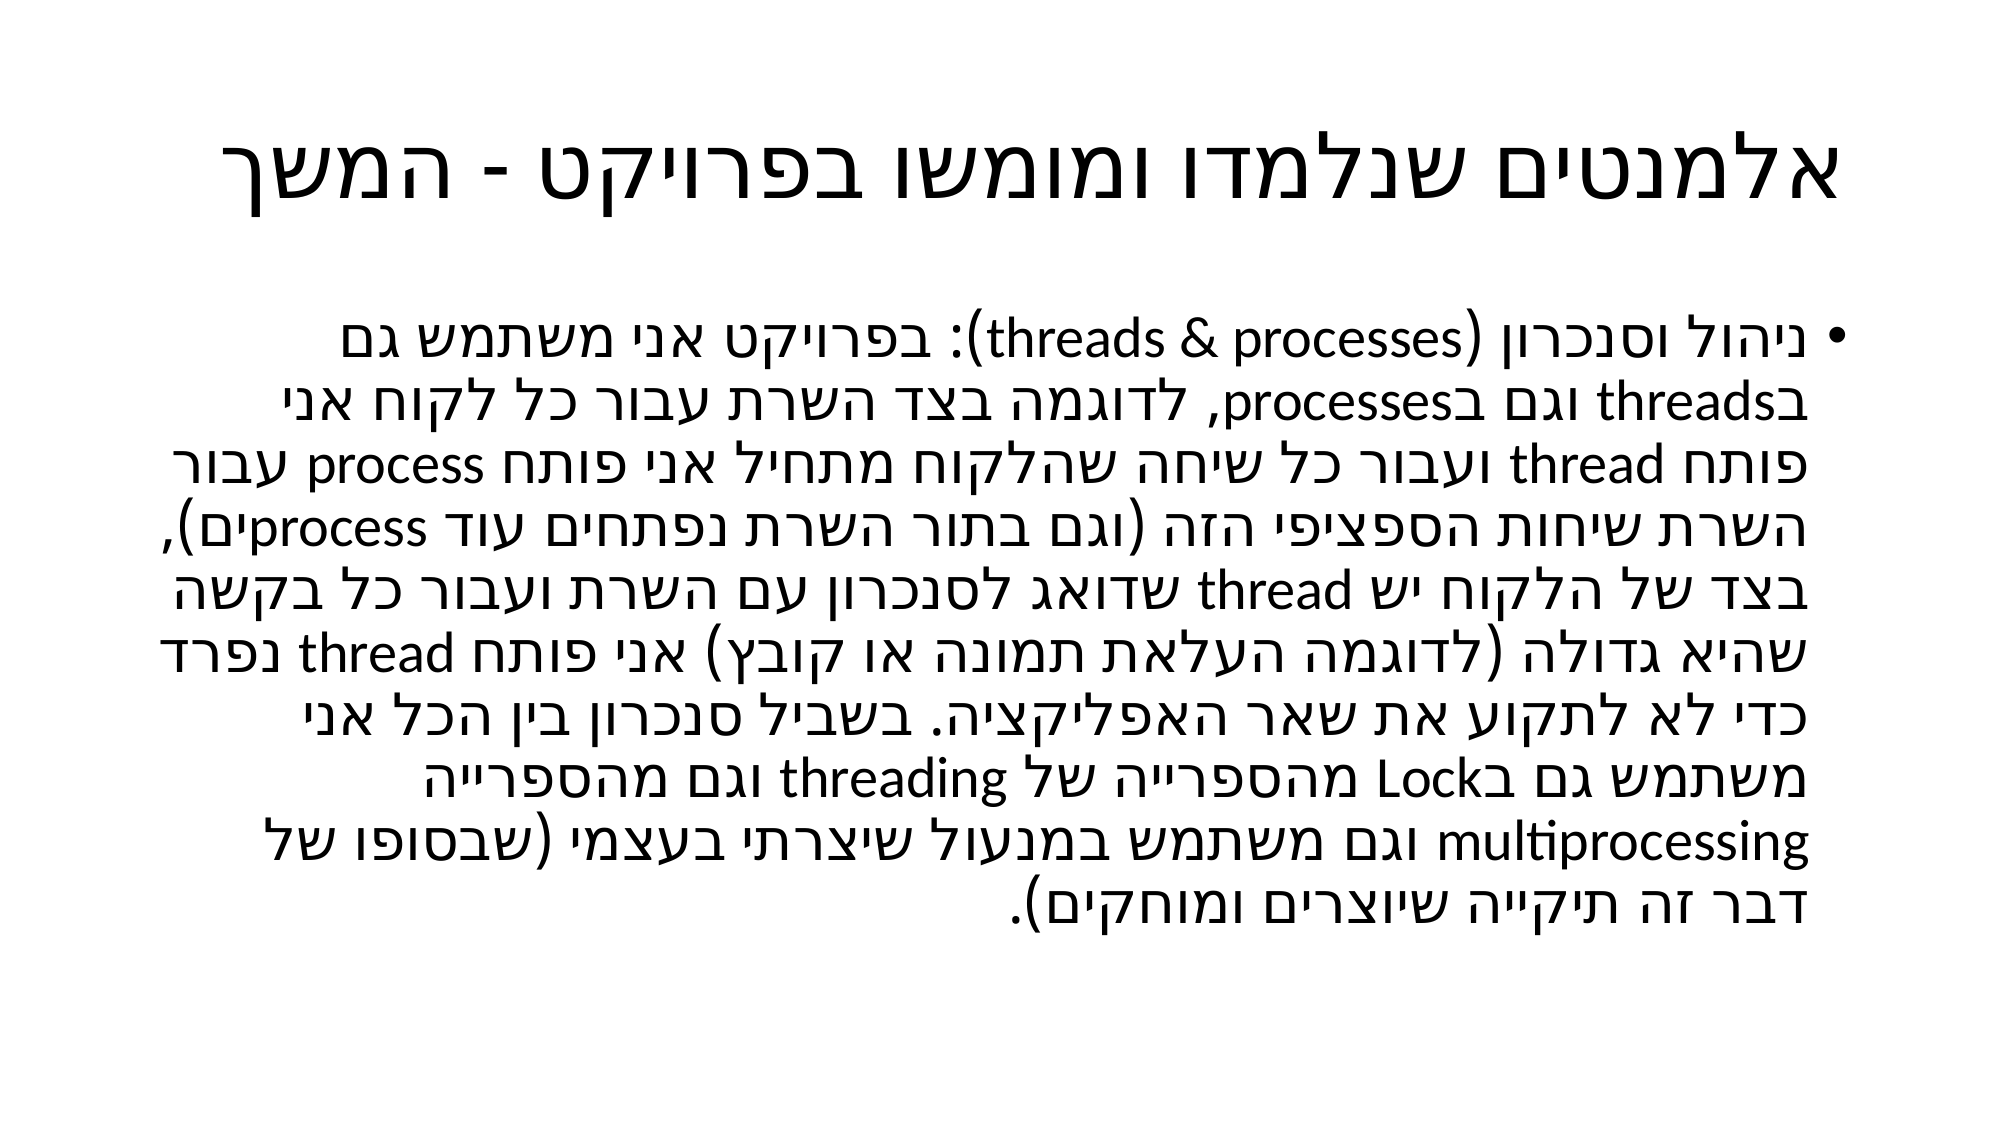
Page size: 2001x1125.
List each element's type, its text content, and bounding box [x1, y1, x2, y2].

title אלמנטים שנלמדו ומומשו בפרויקט - המשך [137, 59, 1863, 278]
list ניהול וסנכרון (threads & processes): בפרויקט אני משתמש גם בthreads וגם בprocesses, לדוגמה בצד השרת עבור כל לקוח אני פותח thread ועבור כל שיחה שהלקוח מתחיל אני פותח process עבור השרת שיחות הספציפי הזה (וגם בתור השרת נפתחים עוד processים), בצד של הלקוח יש thread שדואג לסנכרון עם השרת ועבור כל בקשה שהיא גדולה (לדוגמה העלאת תמונה או קובץ) אני פותח thread נפרד כדי לא לתקוע את שאר האפליקציה. בשביל סנכרון בין הכל אני משתמש גם בLock מהספרייה של threading וגם מהספרייה multiprocessing וגם משתמש במנעול שיצרתי בעצמי (שבסופו של דבר זה תיקייה שיוצרים ומוחקים). [137, 299, 1863, 1014]
